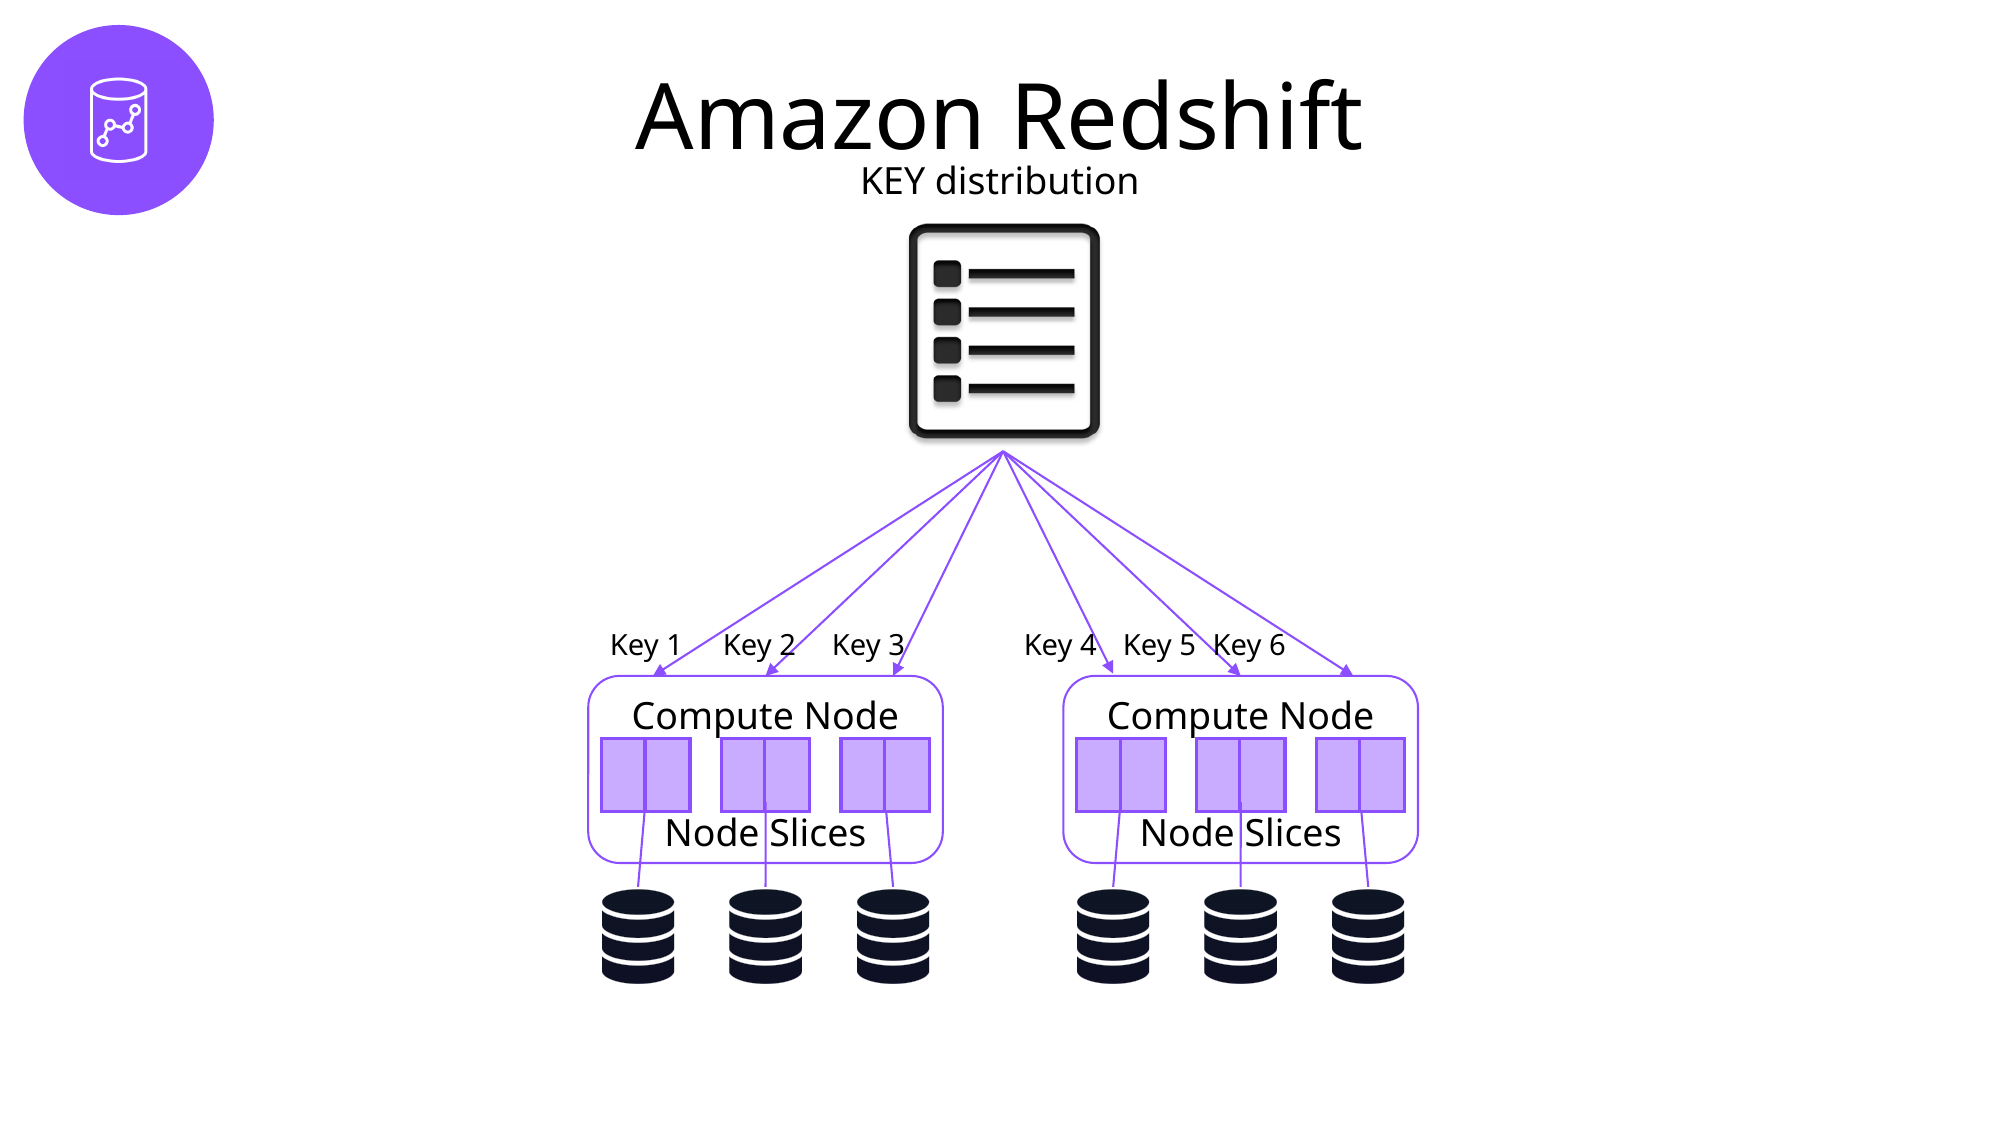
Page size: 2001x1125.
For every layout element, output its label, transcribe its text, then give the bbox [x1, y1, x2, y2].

text_box KEY distribution [500, 149, 1500, 210]
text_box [1002, 450, 1354, 677]
picture [881, 209, 1125, 450]
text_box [765, 450, 892, 677]
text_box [587, 675, 1419, 987]
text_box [23, 24, 215, 216]
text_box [892, 450, 1002, 677]
title Amazon Redshift [137, 11, 1863, 229]
text_box Key 1 [595, 618, 652, 669]
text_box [652, 450, 765, 677]
